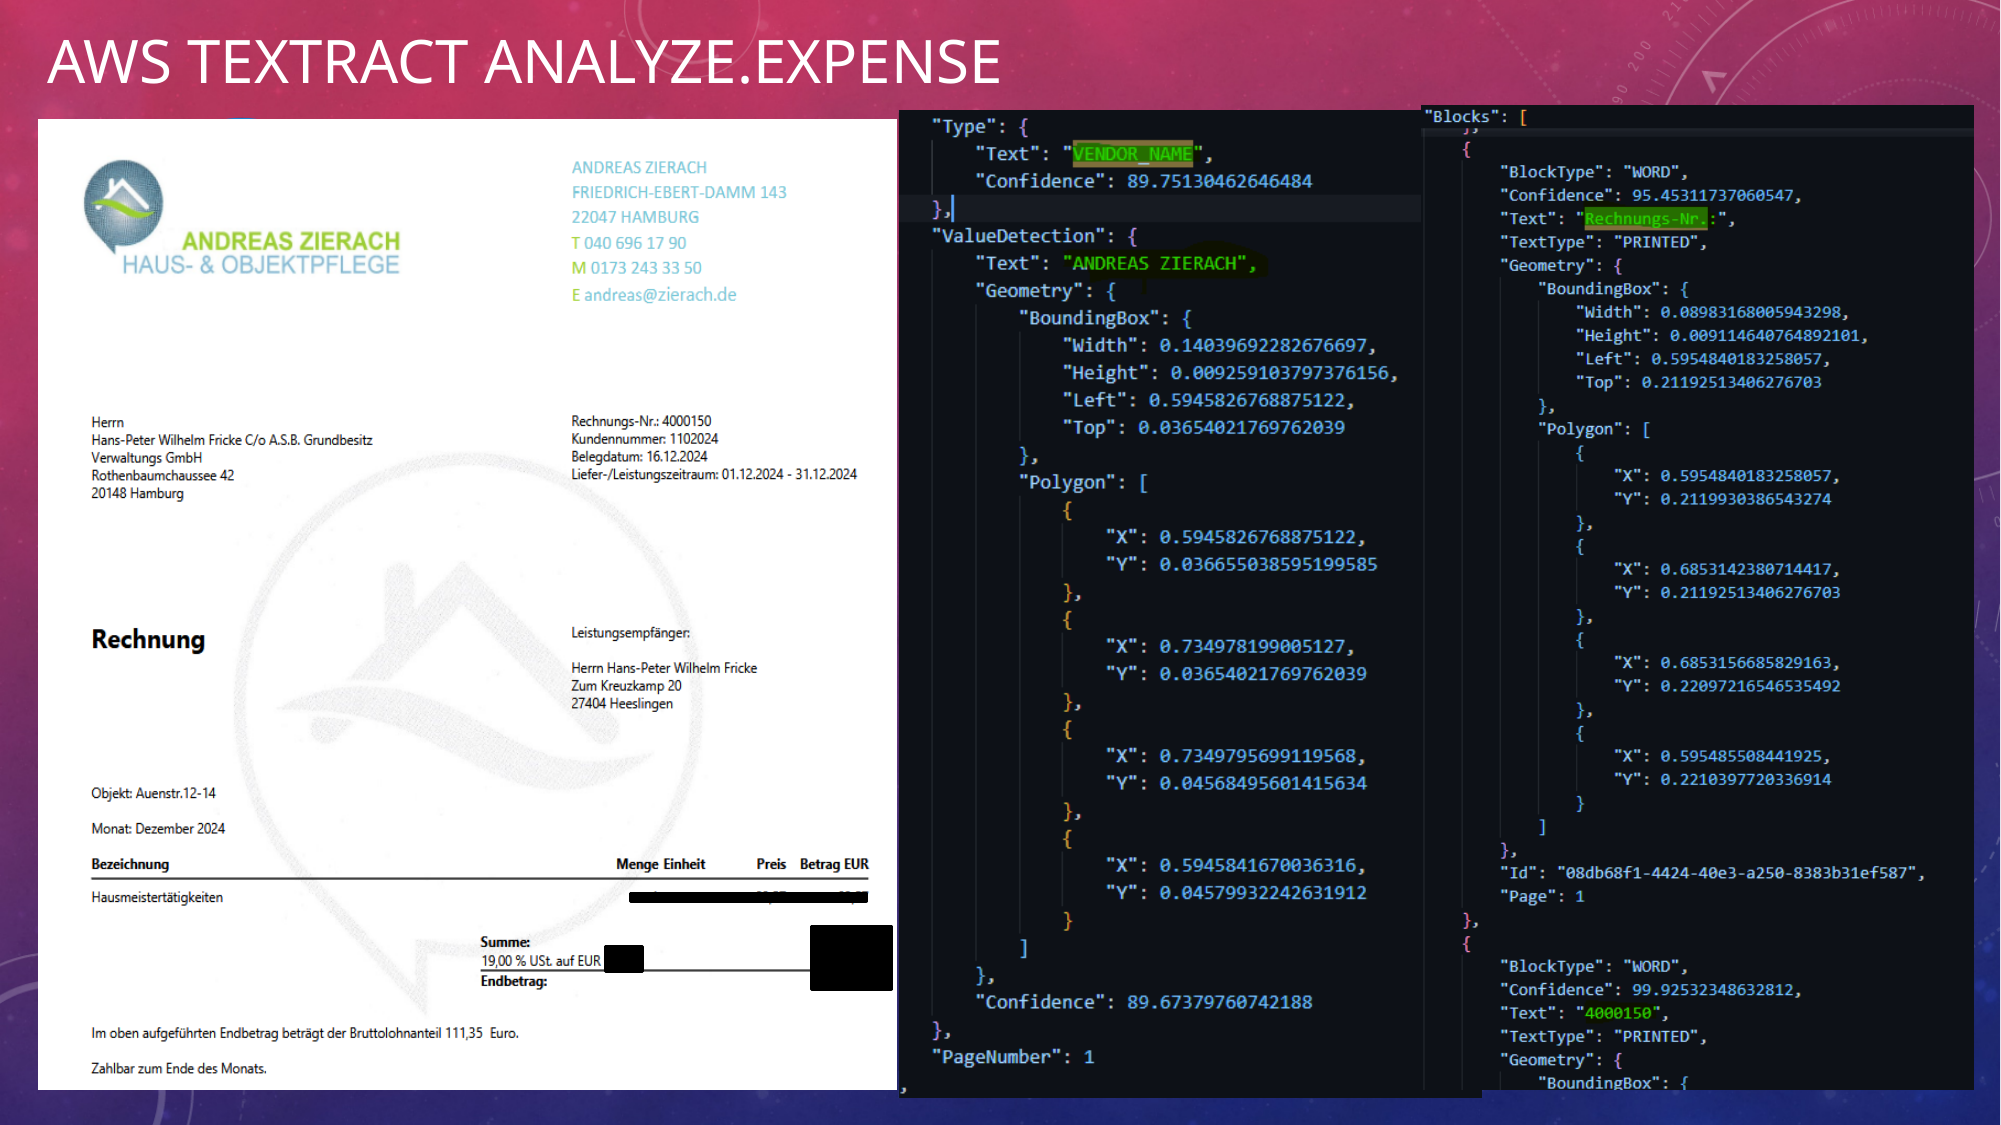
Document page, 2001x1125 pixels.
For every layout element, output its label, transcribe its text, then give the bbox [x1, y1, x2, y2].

picture [0, 0, 2001, 1125]
title AWS TEXTRACT Analyze.expense [32, 15, 1182, 104]
